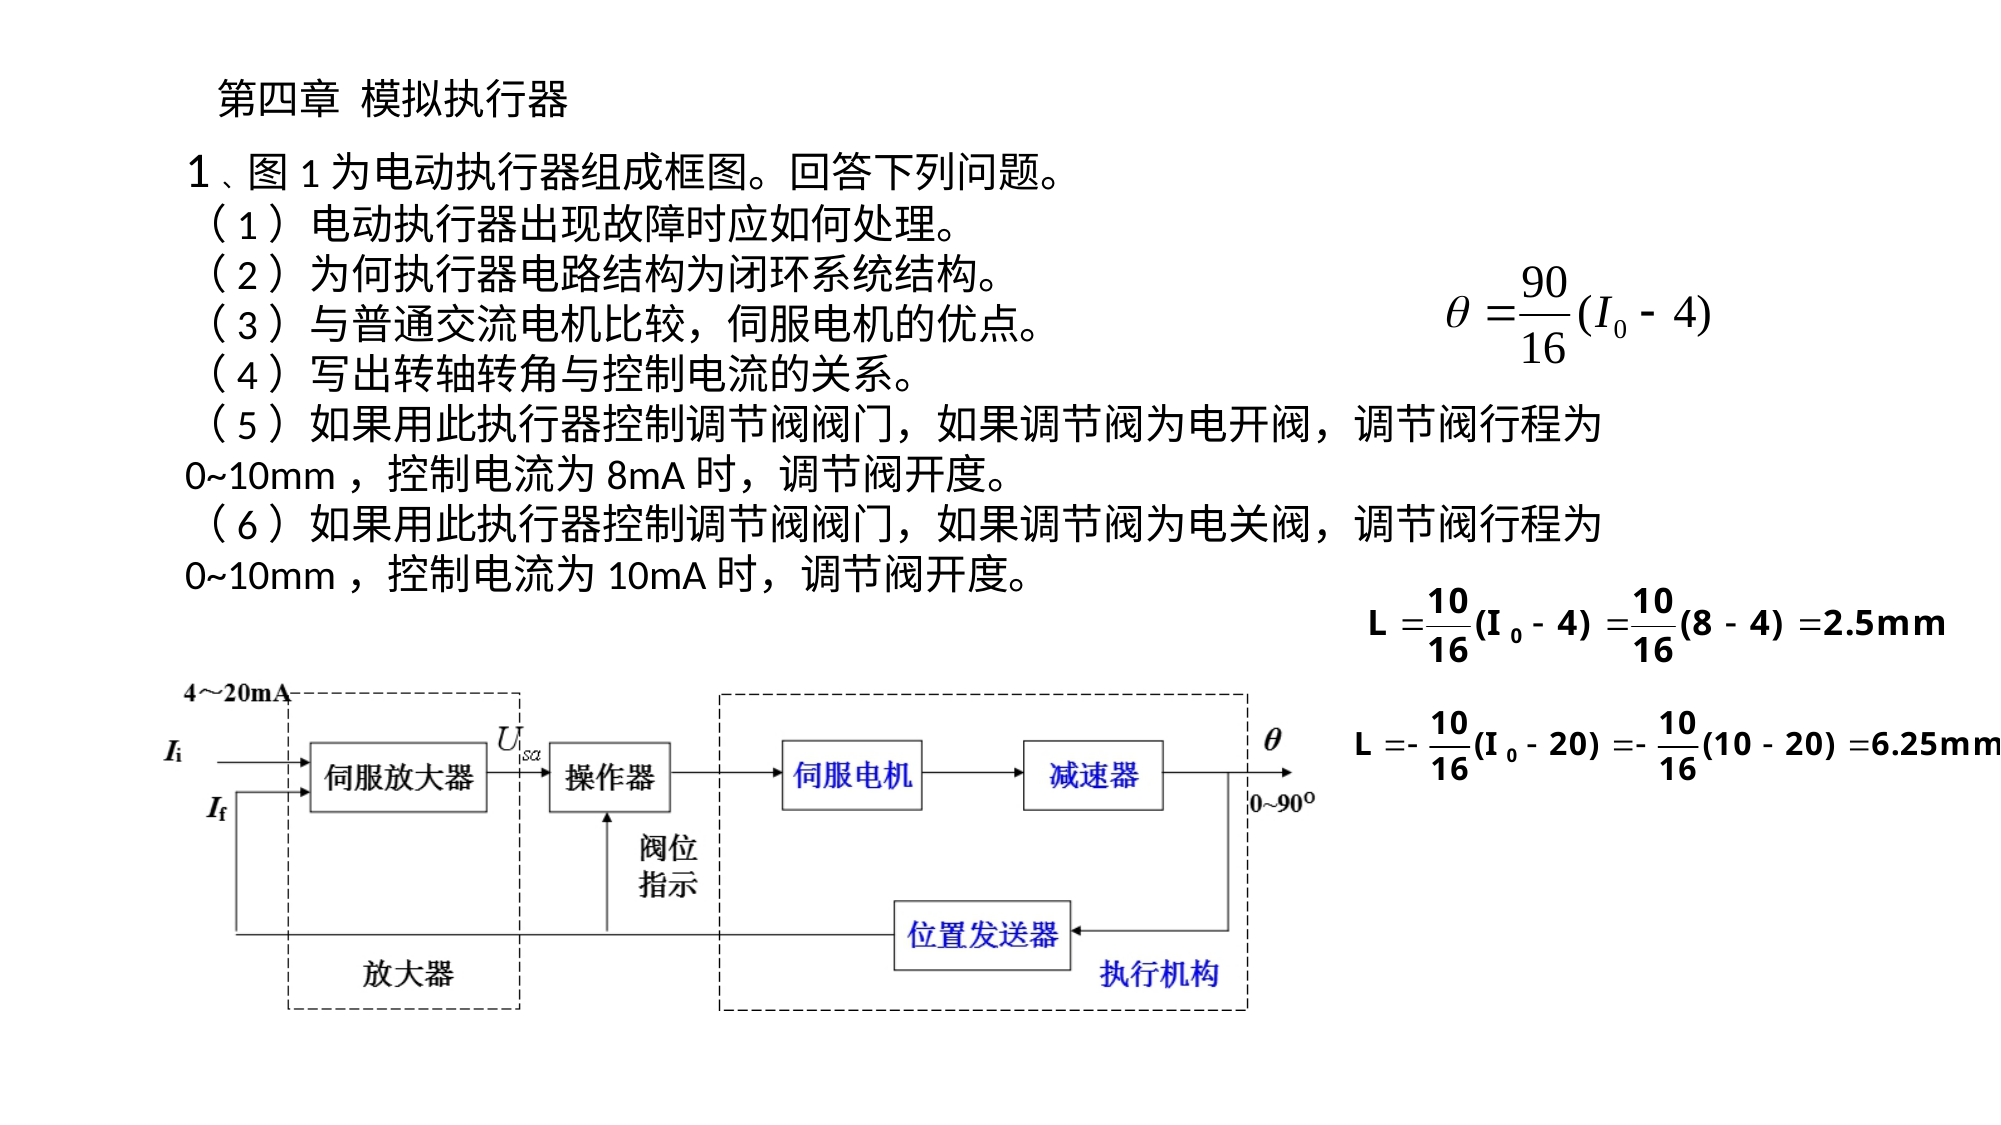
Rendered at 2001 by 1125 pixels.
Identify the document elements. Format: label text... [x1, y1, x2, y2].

text_box 1、图1为电动执行器组成框图。回答下列问题。 （1）电动执行器出现故障时应如何处理。 （2）为何执行器电路结构为闭环系统结构。 （3）与普通交流电机比较，伺服电机的优点。 （4）写出转轴转角与控制电流的关系。 （5）如果用此执行器控制调节阀阀门，如果调节阀为电开阀，调节阀行程为0~10mm，控制电流为8mA时，调节阀开度。 （6）如果用此执行器控制调节阀阀门，如果调节阀为电关阀，调节阀行程为0~10mm，控制电流为10mA时，调节阀开度。 [170, 130, 1830, 606]
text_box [1362, 579, 1944, 671]
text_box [1439, 253, 1719, 374]
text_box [1348, 704, 2000, 787]
picture [152, 670, 1325, 1011]
text_box 第四章 模拟执行器 [201, 65, 1035, 130]
